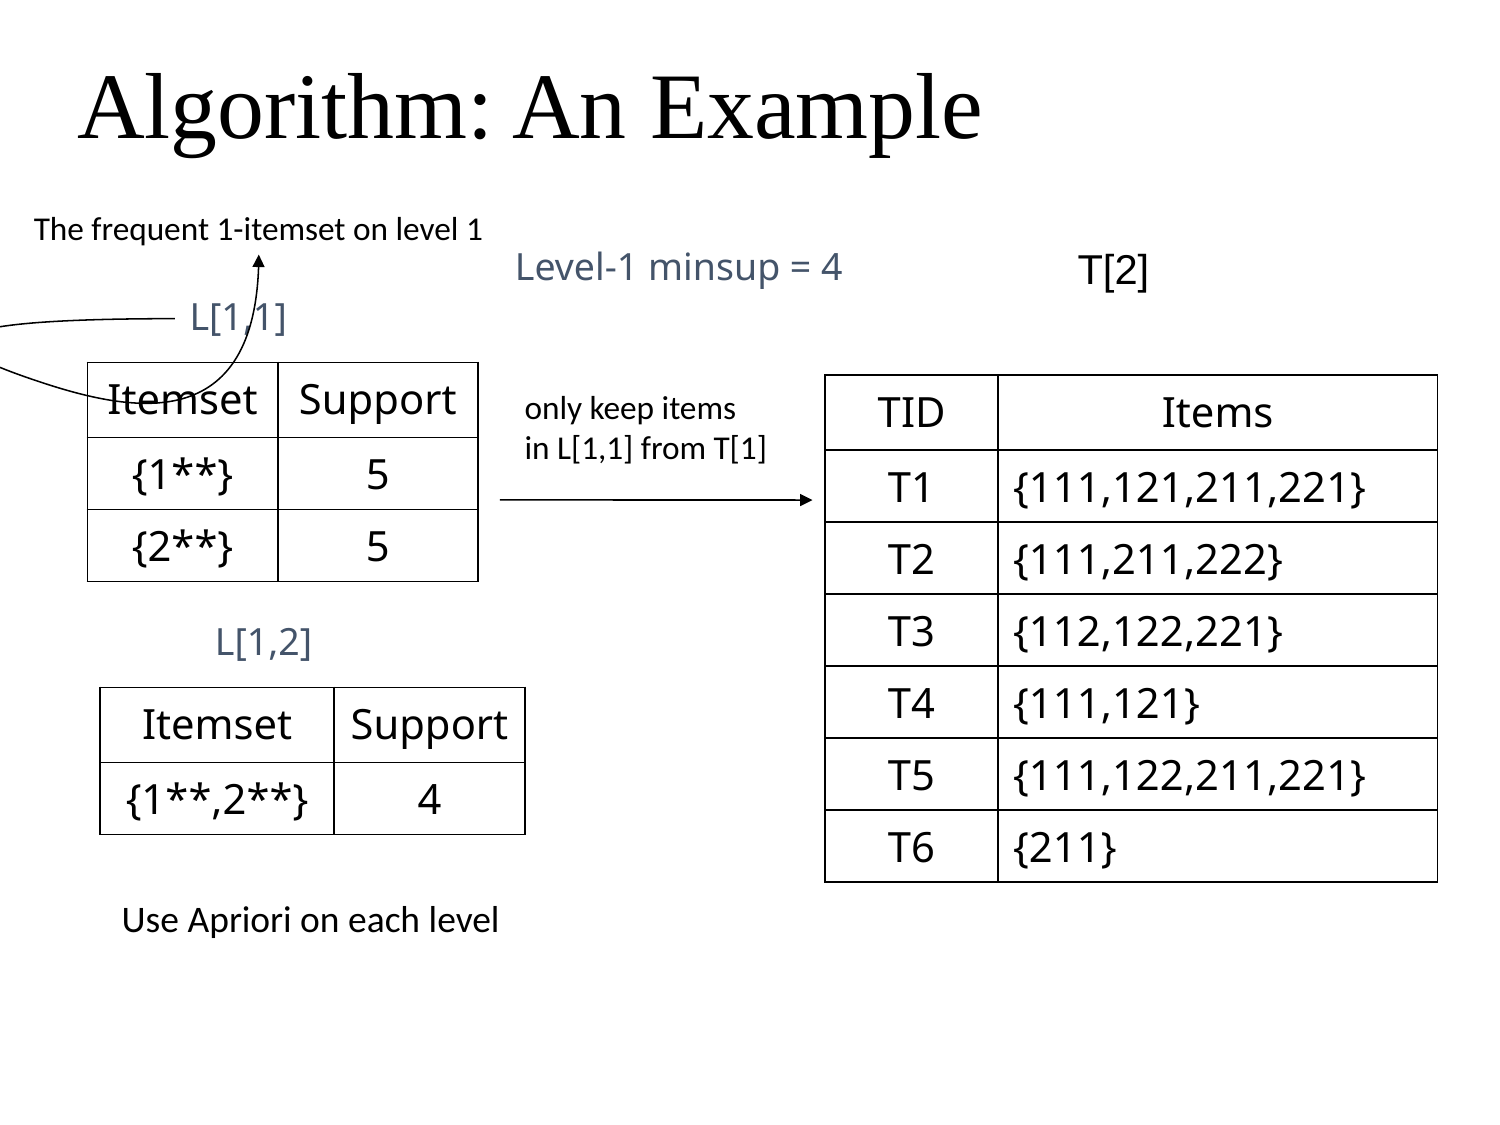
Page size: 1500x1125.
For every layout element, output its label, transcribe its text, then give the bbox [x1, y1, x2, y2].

table_cell {2**} [88, 510, 277, 581]
text_box L[1,2] [199, 612, 413, 675]
text_box Level-1 minsup = 4 [499, 237, 963, 300]
table_cell T4 [826, 667, 997, 737]
table_cell {112,122,221} [999, 595, 1437, 665]
text_box L[1,1] [174, 319, 250, 350]
table_cell 5 [279, 438, 477, 509]
table_header Support [279, 363, 477, 437]
table_header TID [826, 376, 997, 449]
table_cell T5 [826, 739, 997, 809]
text_box Algorithm: An Example [62, 37, 1275, 225]
table_cell T3 [826, 595, 997, 665]
text_box [499, 493, 813, 507]
table_cell {111,121} [999, 667, 1437, 737]
table_cell T2 [826, 523, 997, 593]
table_cell T1 [826, 451, 997, 521]
table_header Support [335, 688, 524, 762]
title T[2] [1062, 237, 1175, 305]
text_box Use Apriori on each level [106, 887, 515, 948]
table_header Itemset [101, 688, 333, 762]
table_cell {1**} [88, 438, 277, 509]
table_cell {111,211,222} [999, 523, 1437, 593]
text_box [174, 255, 259, 319]
table_cell T6 [826, 811, 997, 881]
table_header Itemset [88, 363, 277, 437]
table_cell {211} [999, 811, 1437, 881]
text_box L[1,1] [243, 287, 388, 350]
table_cell 5 [279, 510, 477, 581]
table_header Items [999, 376, 1437, 449]
table_cell {1**,2**} [101, 763, 333, 834]
text_box The frequent 1-itemset on level 1 [19, 199, 499, 255]
table_cell {111,122,211,221} [999, 739, 1437, 809]
table_cell {111,121,211,221} [999, 451, 1437, 521]
table_cell 4 [335, 763, 524, 834]
text_box only keep items in L[1,1] from T[1] [509, 378, 783, 474]
